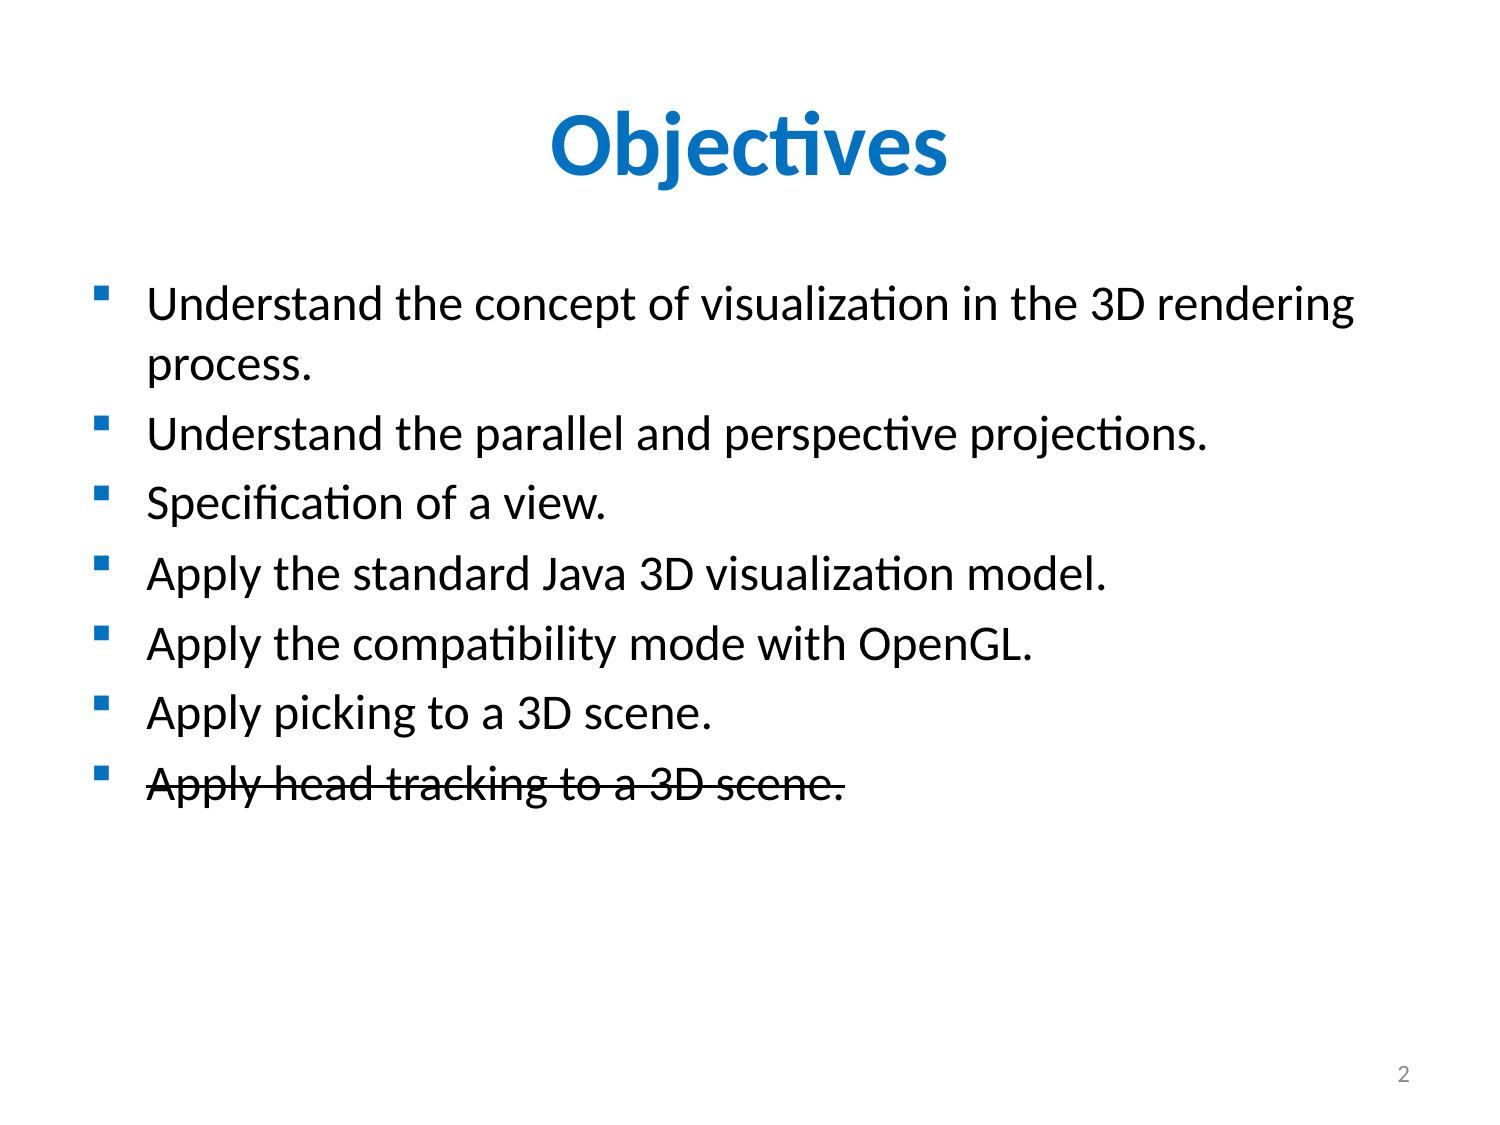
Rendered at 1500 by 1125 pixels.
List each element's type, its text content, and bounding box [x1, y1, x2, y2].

slide_number 2 [1074, 1042, 1425, 1103]
title Objectives [74, 44, 1426, 233]
list Understand the concept of visualization in the 3D rendering process. Understand the parallel and perspective projections. Specification of a view. Apply the standard Java 3D visualization model. Apply the compatibility mode with OpenGL. Apply picking to a 3D scene. Apply head tracking to a 3D scene. [74, 262, 1426, 953]
